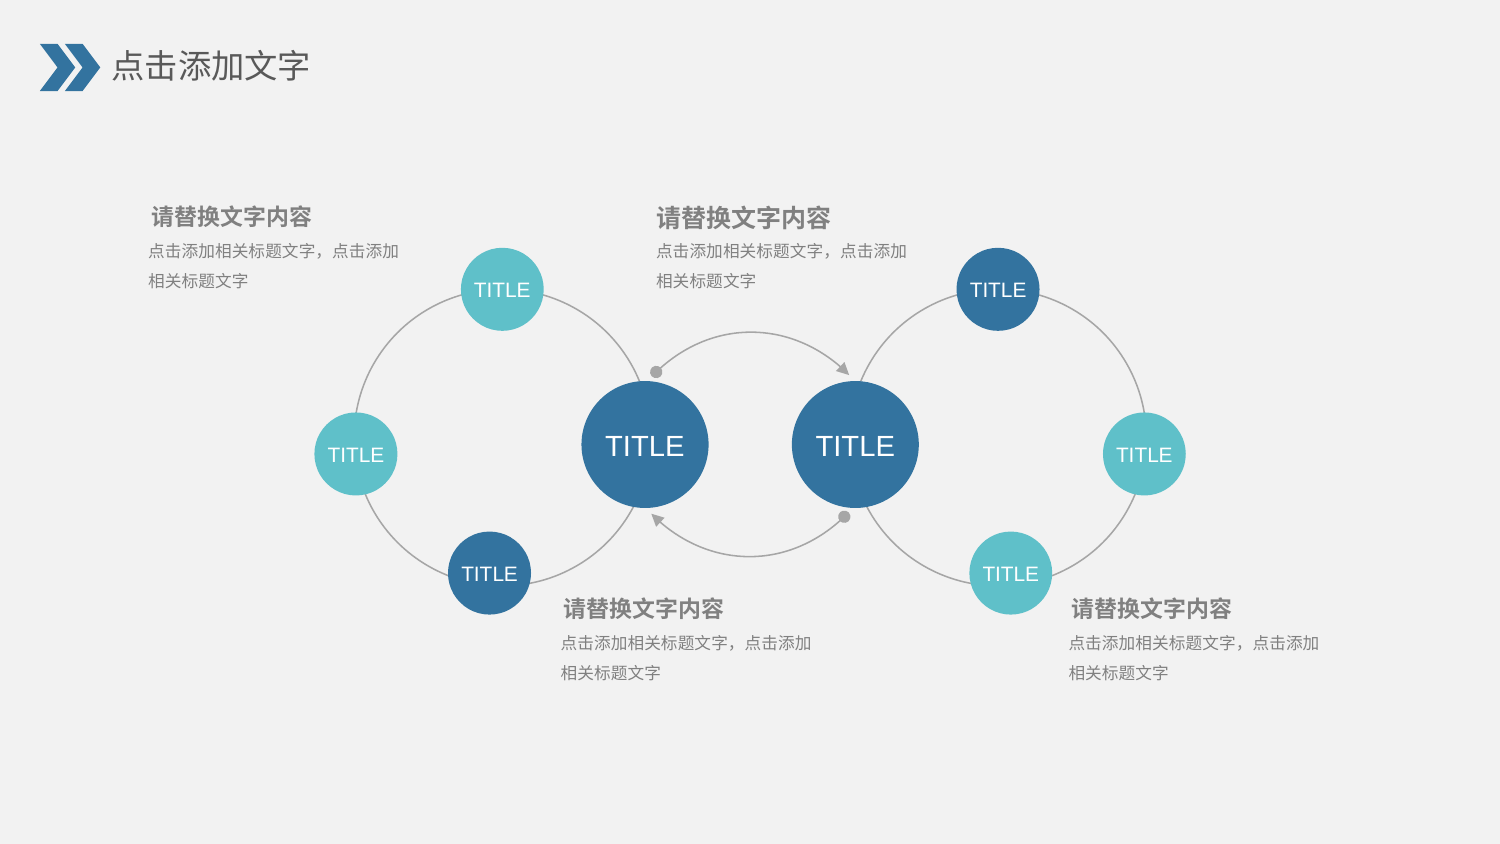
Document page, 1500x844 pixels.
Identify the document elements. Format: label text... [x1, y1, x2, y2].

text_box [650, 332, 850, 446]
text_box TITLE [956, 247, 1040, 331]
text_box 点击添加相关标题文字，点击添加相关标题文字 [645, 225, 921, 296]
text_box TITLE [581, 381, 709, 508]
text_box 点击添加相关标题文字，点击添加相关标题文字 [549, 617, 826, 689]
text_box 请替换文字内容 [140, 197, 324, 236]
text_box 请替换文字内容 [646, 197, 843, 238]
text_box [356, 295, 640, 584]
text_box 点击添加相关标题文字，点击添加相关标题文字 [137, 225, 413, 296]
text_box TITLE [969, 531, 1053, 615]
text_box 请替换文字内容 [553, 589, 736, 628]
text_box [651, 418, 851, 557]
text_box 请替换文字内容 [1061, 589, 1244, 628]
text_box TITLE [460, 247, 544, 331]
text_box TITLE [447, 531, 532, 615]
text_box TITLE [791, 381, 919, 508]
text_box TITLE [1102, 412, 1186, 496]
text_box TITLE [314, 412, 398, 496]
text_box [860, 295, 1145, 584]
text_box 点击添加相关标题文字，点击添加相关标题文字 [1057, 617, 1334, 689]
